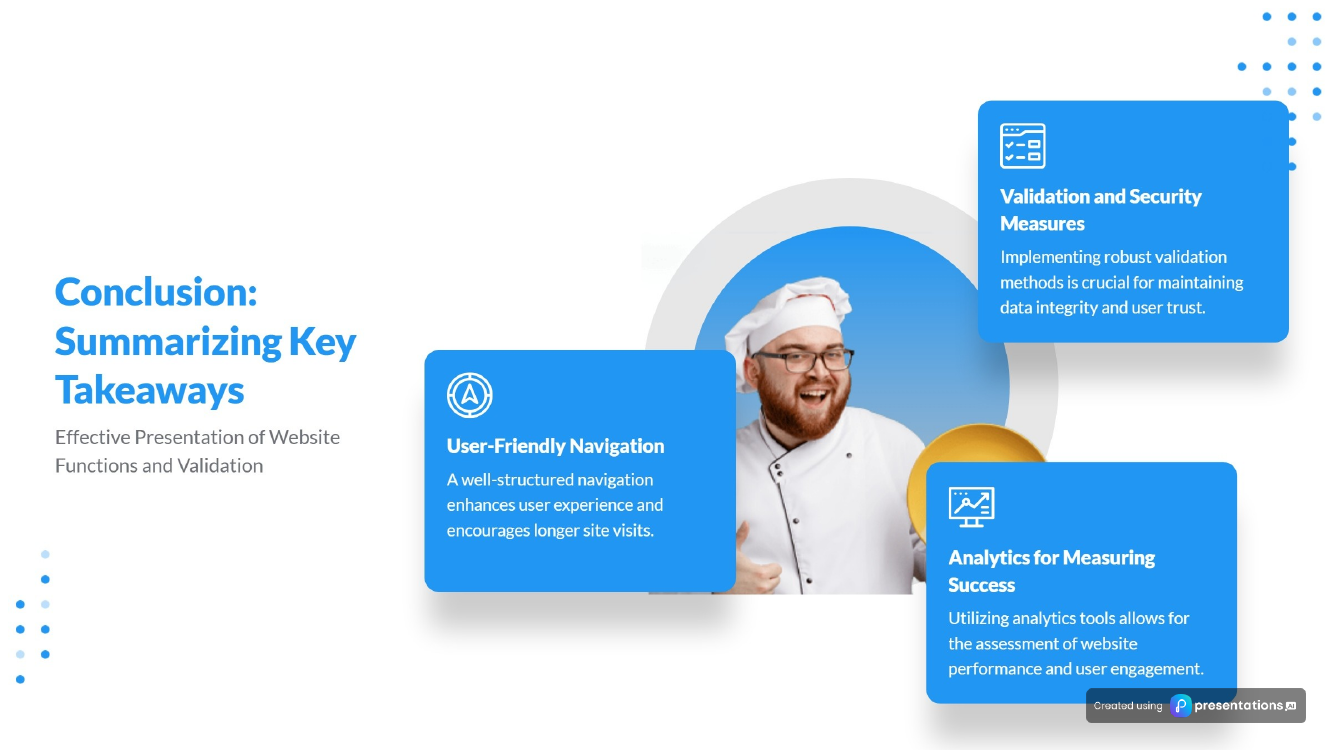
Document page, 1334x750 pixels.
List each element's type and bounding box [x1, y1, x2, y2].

text_box [8, 8, 1326, 750]
